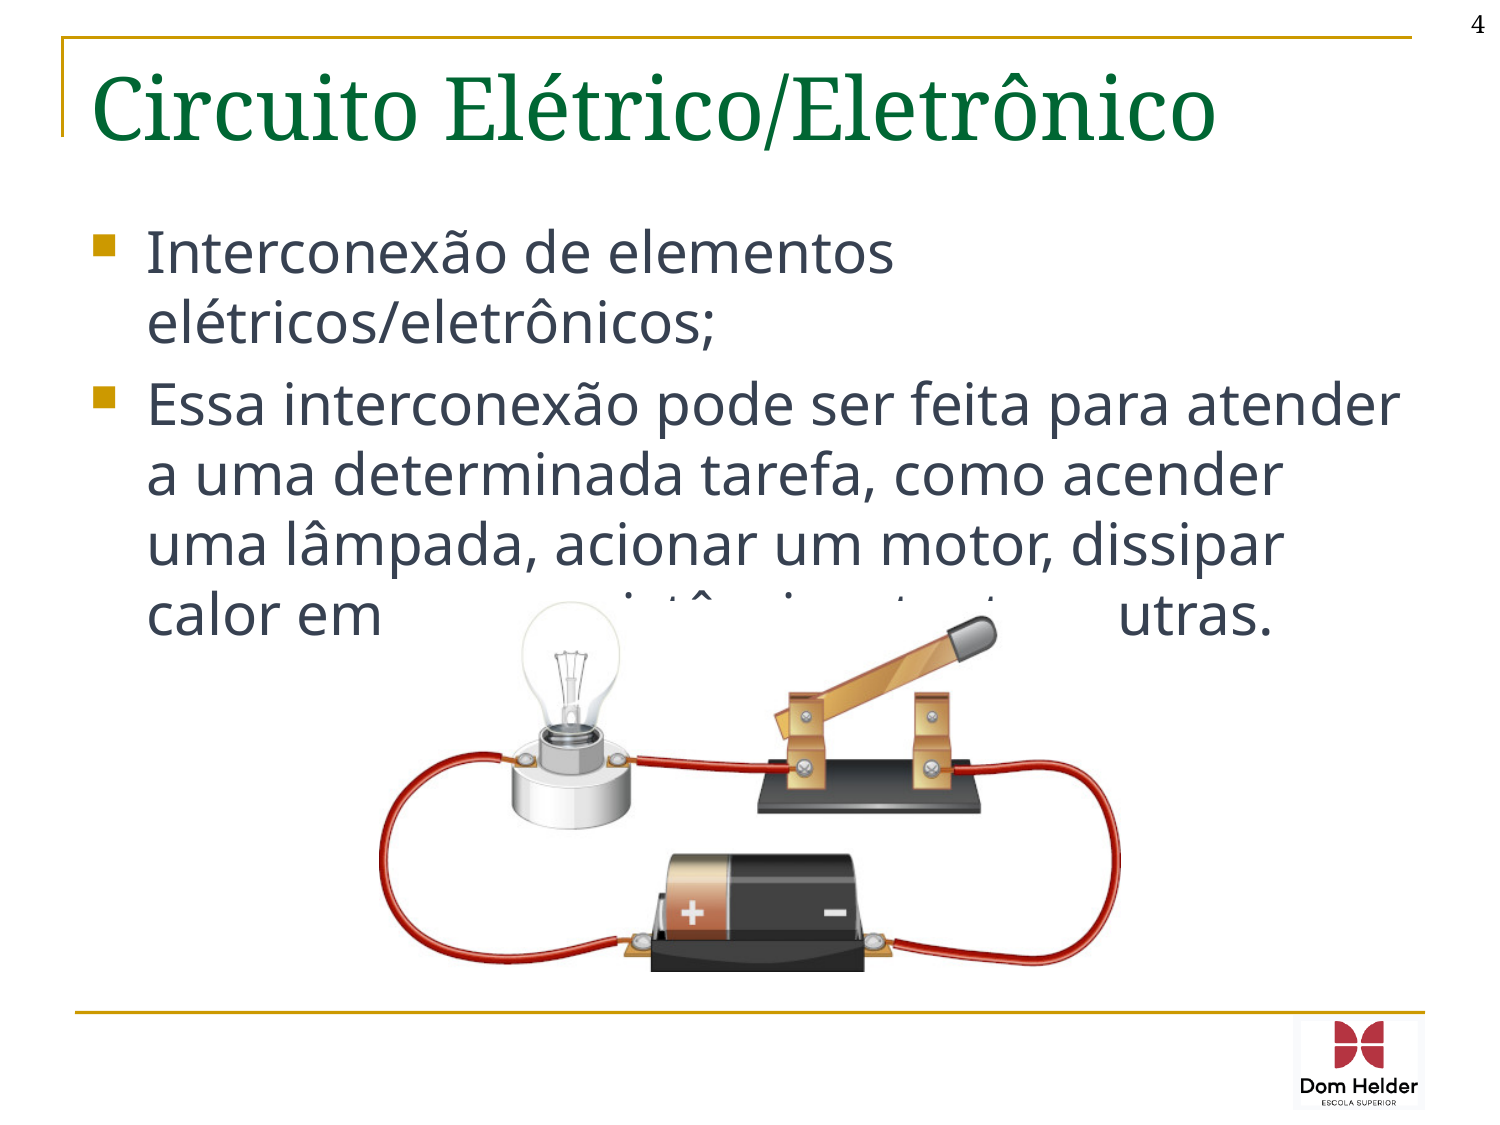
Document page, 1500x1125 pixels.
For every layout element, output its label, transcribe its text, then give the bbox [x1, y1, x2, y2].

title Circuito Elétrico/Eletrônico [75, 45, 1425, 208]
picture [379, 601, 1121, 972]
picture [1293, 1015, 1425, 1110]
slide_number 4 [1424, 0, 1500, 51]
list Interconexão de elementos elétricos/eletrônicos; Essa interconexão pode ser feita para atender a uma determinada tarefa, como acender uma lâmpada, acionar um motor, dissipar calor em uma resistência e tantos outras. [75, 208, 1425, 1006]
